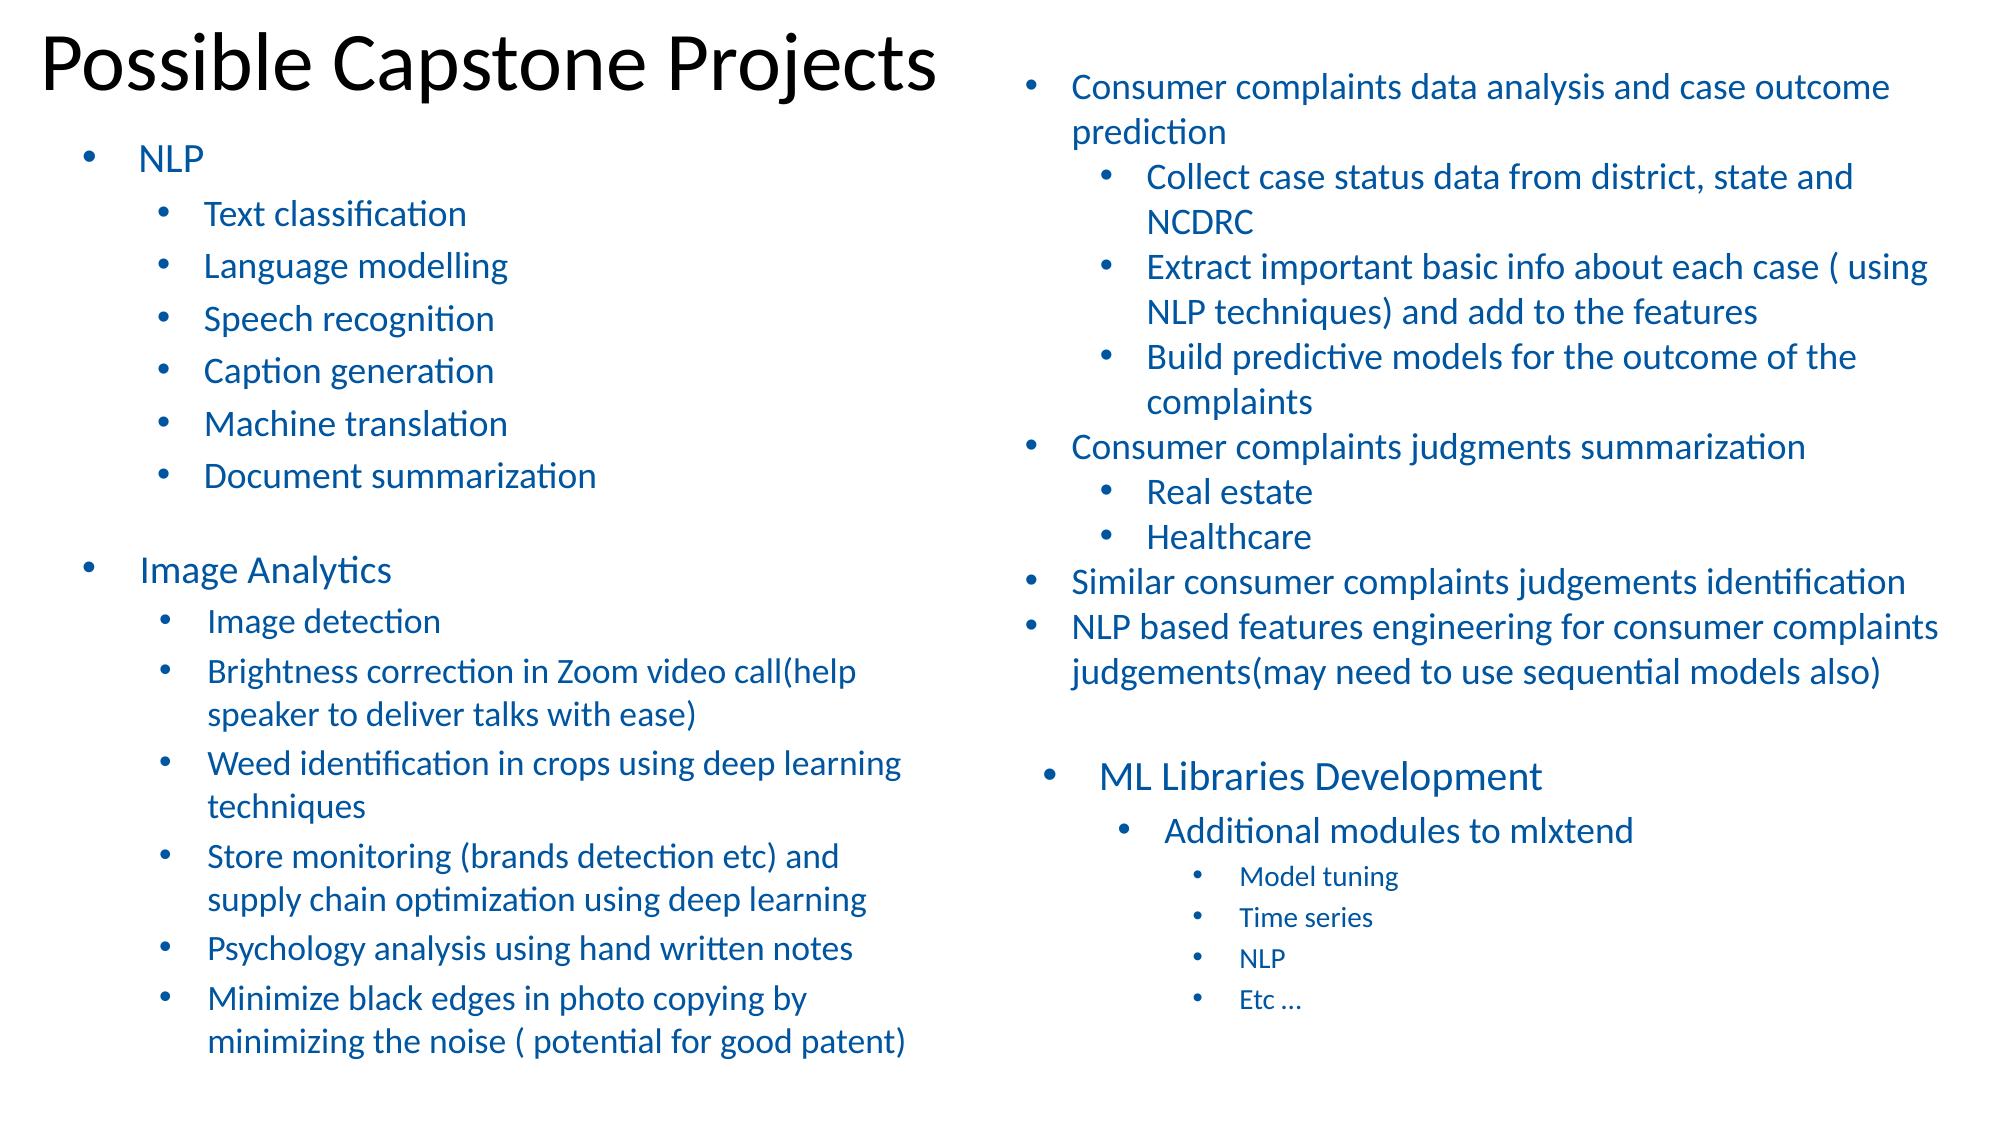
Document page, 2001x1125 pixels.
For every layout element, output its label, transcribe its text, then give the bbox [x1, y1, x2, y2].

text_box Consumer complaints data analysis and case outcome prediction Collect case status data from district, state and NCDRC Extract important basic info about each case ( using NLP techniques) and add to the features Build predictive models for the outcome of the complaints Consumer complaints judgments summarization Real estate Healthcare Similar consumer complaints judgements identification NLP based features engineering for consumer complaints judgements(may need to use sequential models also) [1009, 54, 1965, 767]
text_box Image Analytics Image detection Brightness correction in Zoom video call(help speaker to deliver talks with ease) Weed identification in crops using deep learning techniques Store monitoring (brands detection etc) and supply chain optimization using deep learning Psychology analysis using hand written notes Minimize black edges in photo copying by minimizing the noise ( potential for good patent) [67, 535, 924, 1086]
text_box Possible Capstone Projects [25, 0, 1426, 115]
text_box ML Libraries Development Additional modules to mlxtend Model tuning Time series NLP Etc … [1027, 741, 1884, 1034]
text_box NLP Text classification Language modelling Speech recognition Caption generation Machine translation Document summarization [67, 123, 924, 535]
